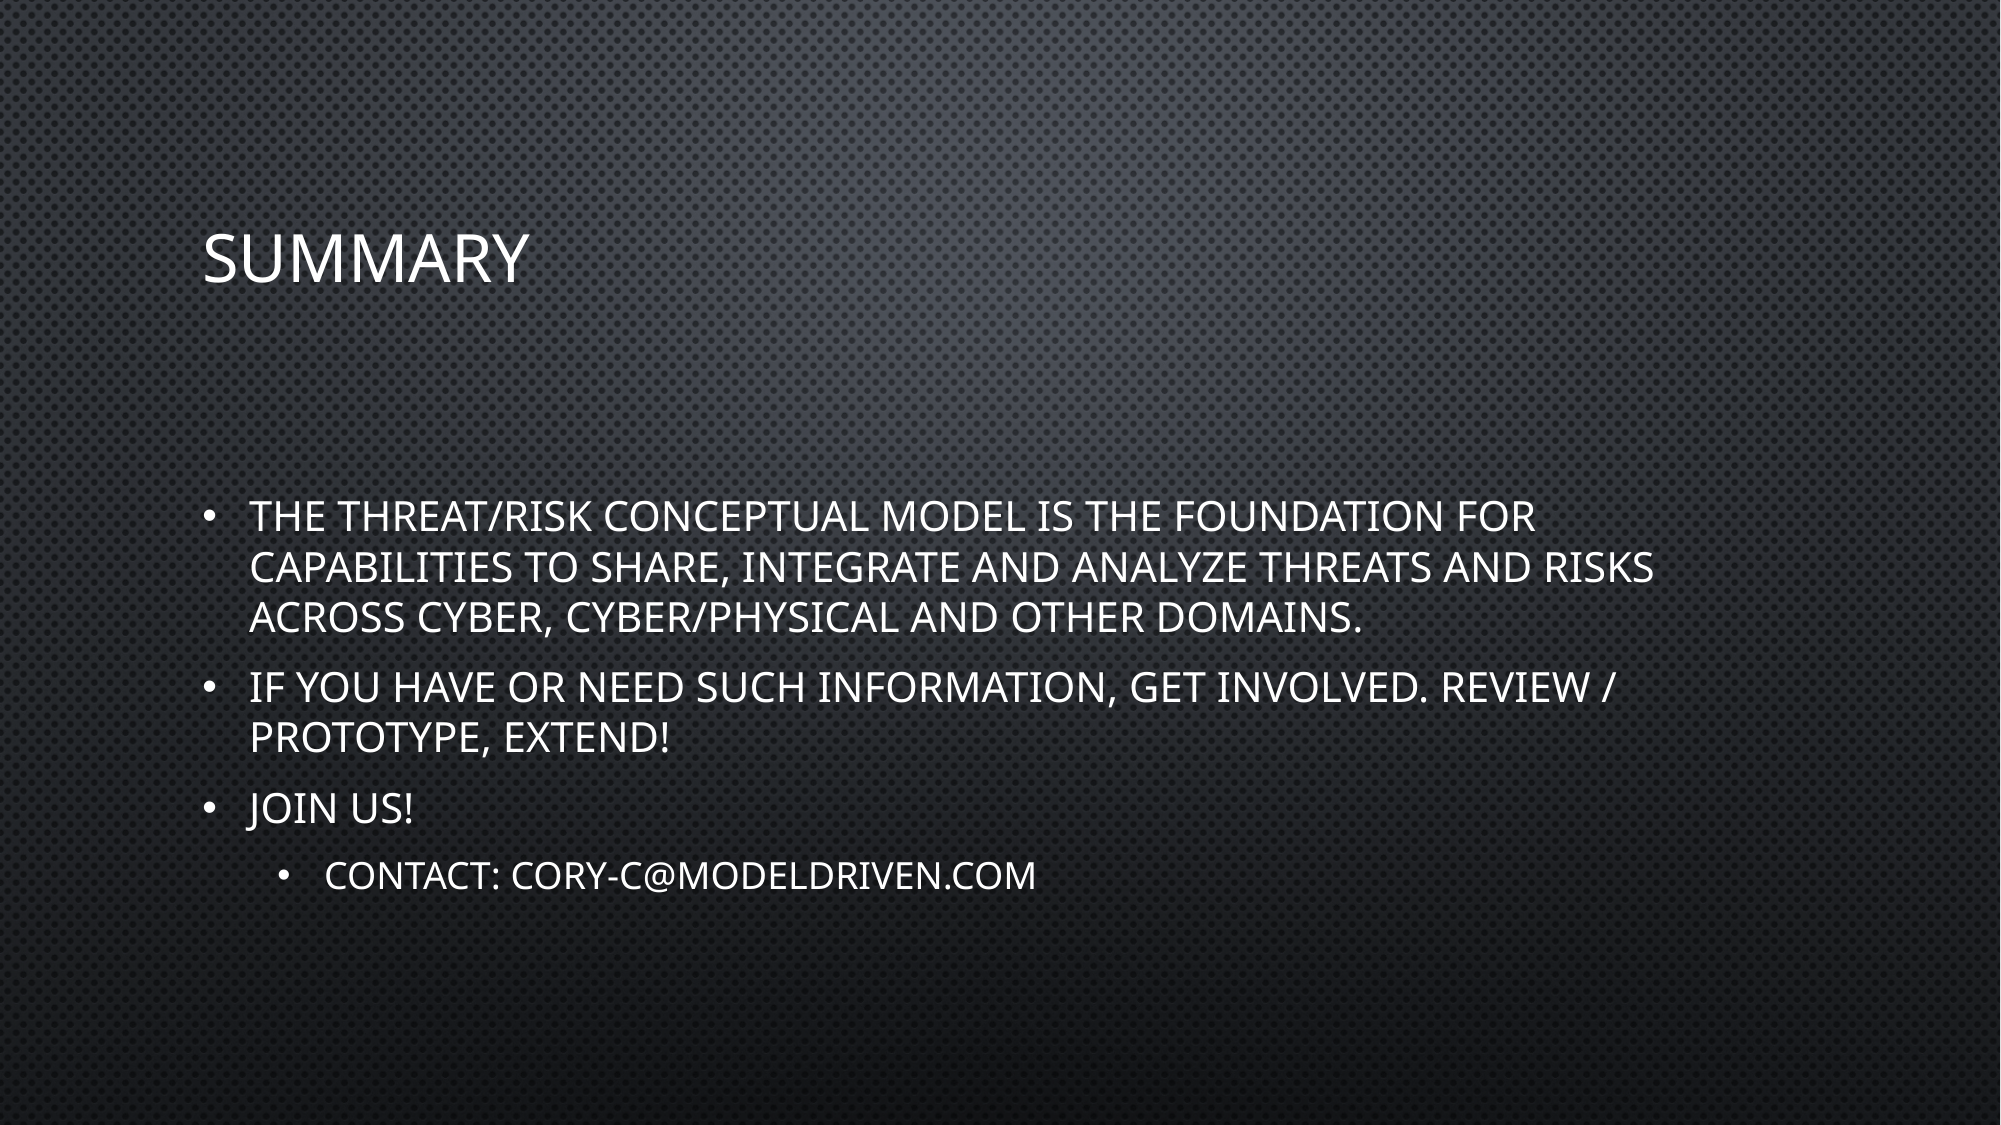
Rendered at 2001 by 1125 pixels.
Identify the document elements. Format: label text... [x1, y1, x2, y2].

title Summary [187, 99, 1813, 413]
list The threat/risk conceptual model is the foundation for capabilities to share, integrate and analyze threats and risks across Cyber, Cyber/Physical and other domains. If you have or need such information, get involved. Review / Prototype, Extend! Join us! Contact: cory-c@modeldriven.com [187, 437, 1813, 950]
